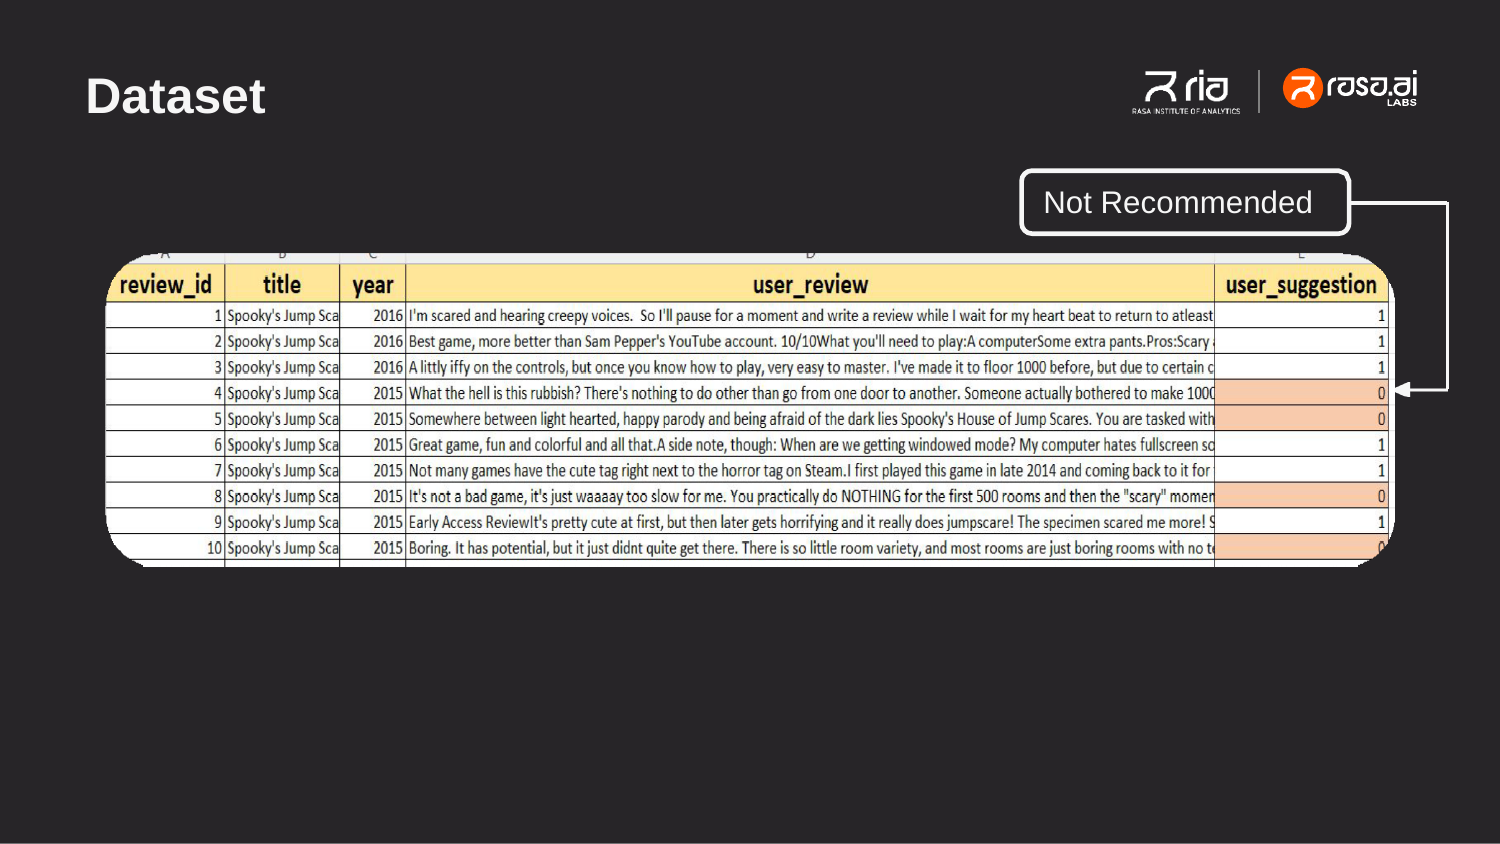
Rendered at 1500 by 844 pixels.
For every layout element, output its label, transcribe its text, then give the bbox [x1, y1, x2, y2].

title Dataset [83, 61, 348, 205]
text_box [1018, 168, 1450, 397]
picture [105, 252, 1395, 568]
picture [1124, 61, 1248, 122]
